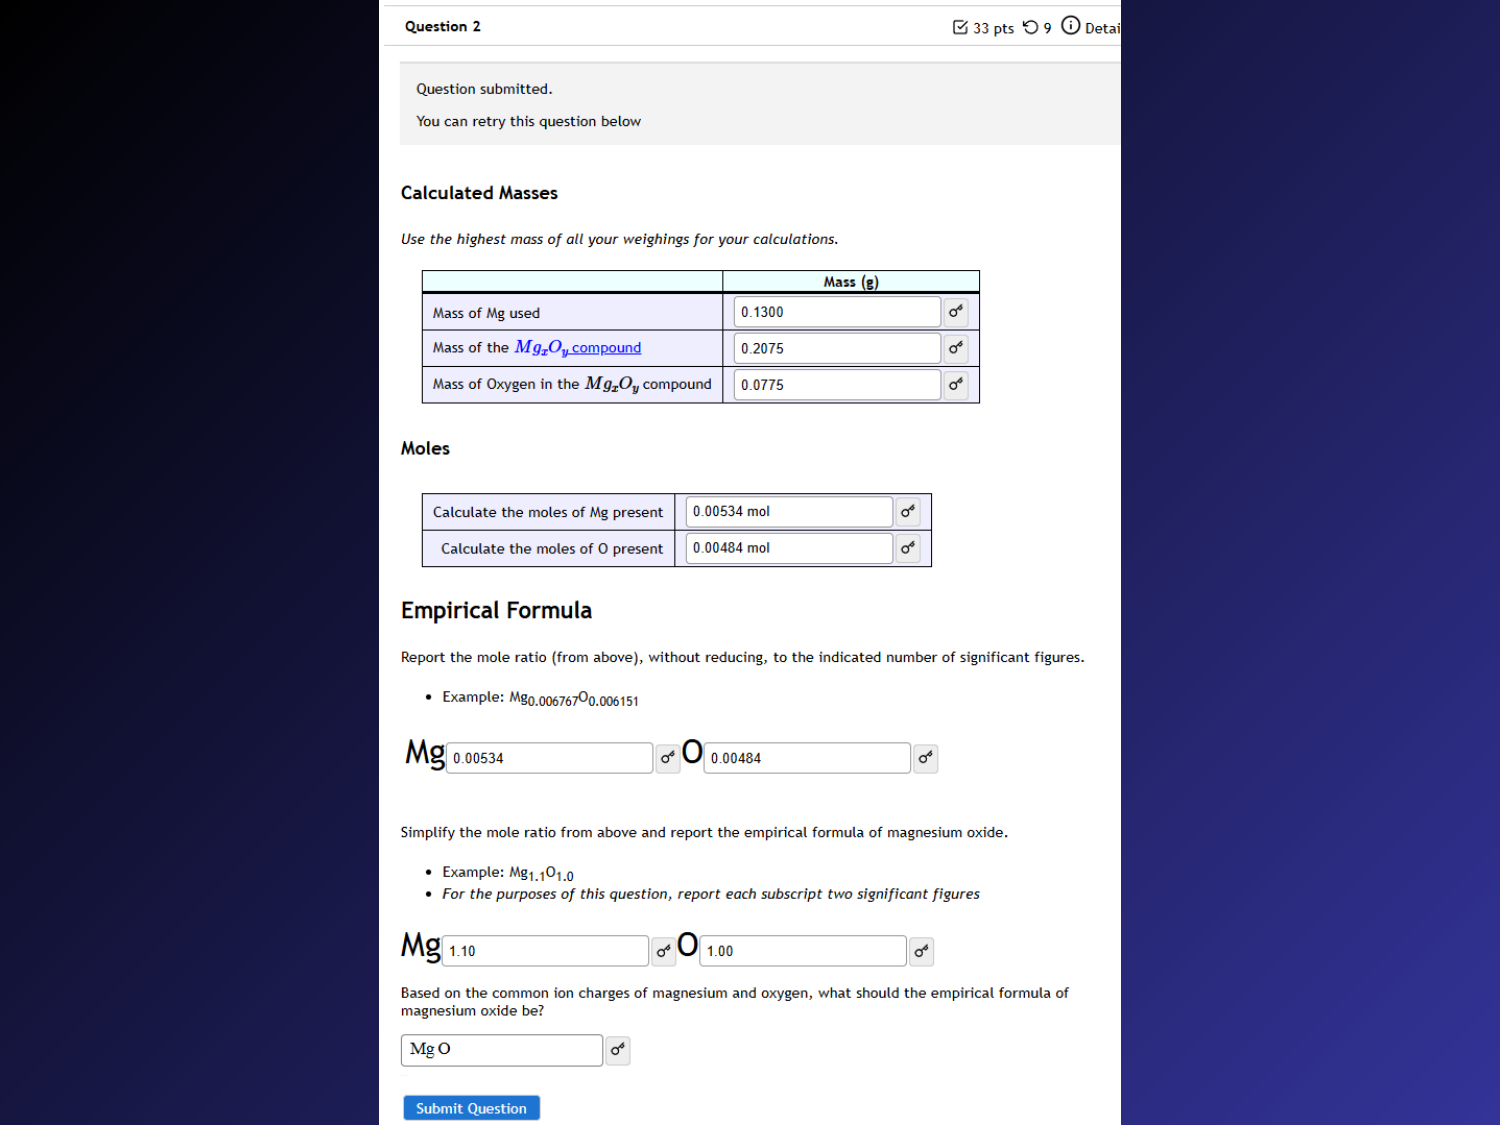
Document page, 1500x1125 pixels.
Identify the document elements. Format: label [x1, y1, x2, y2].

picture [379, 0, 1121, 1125]
